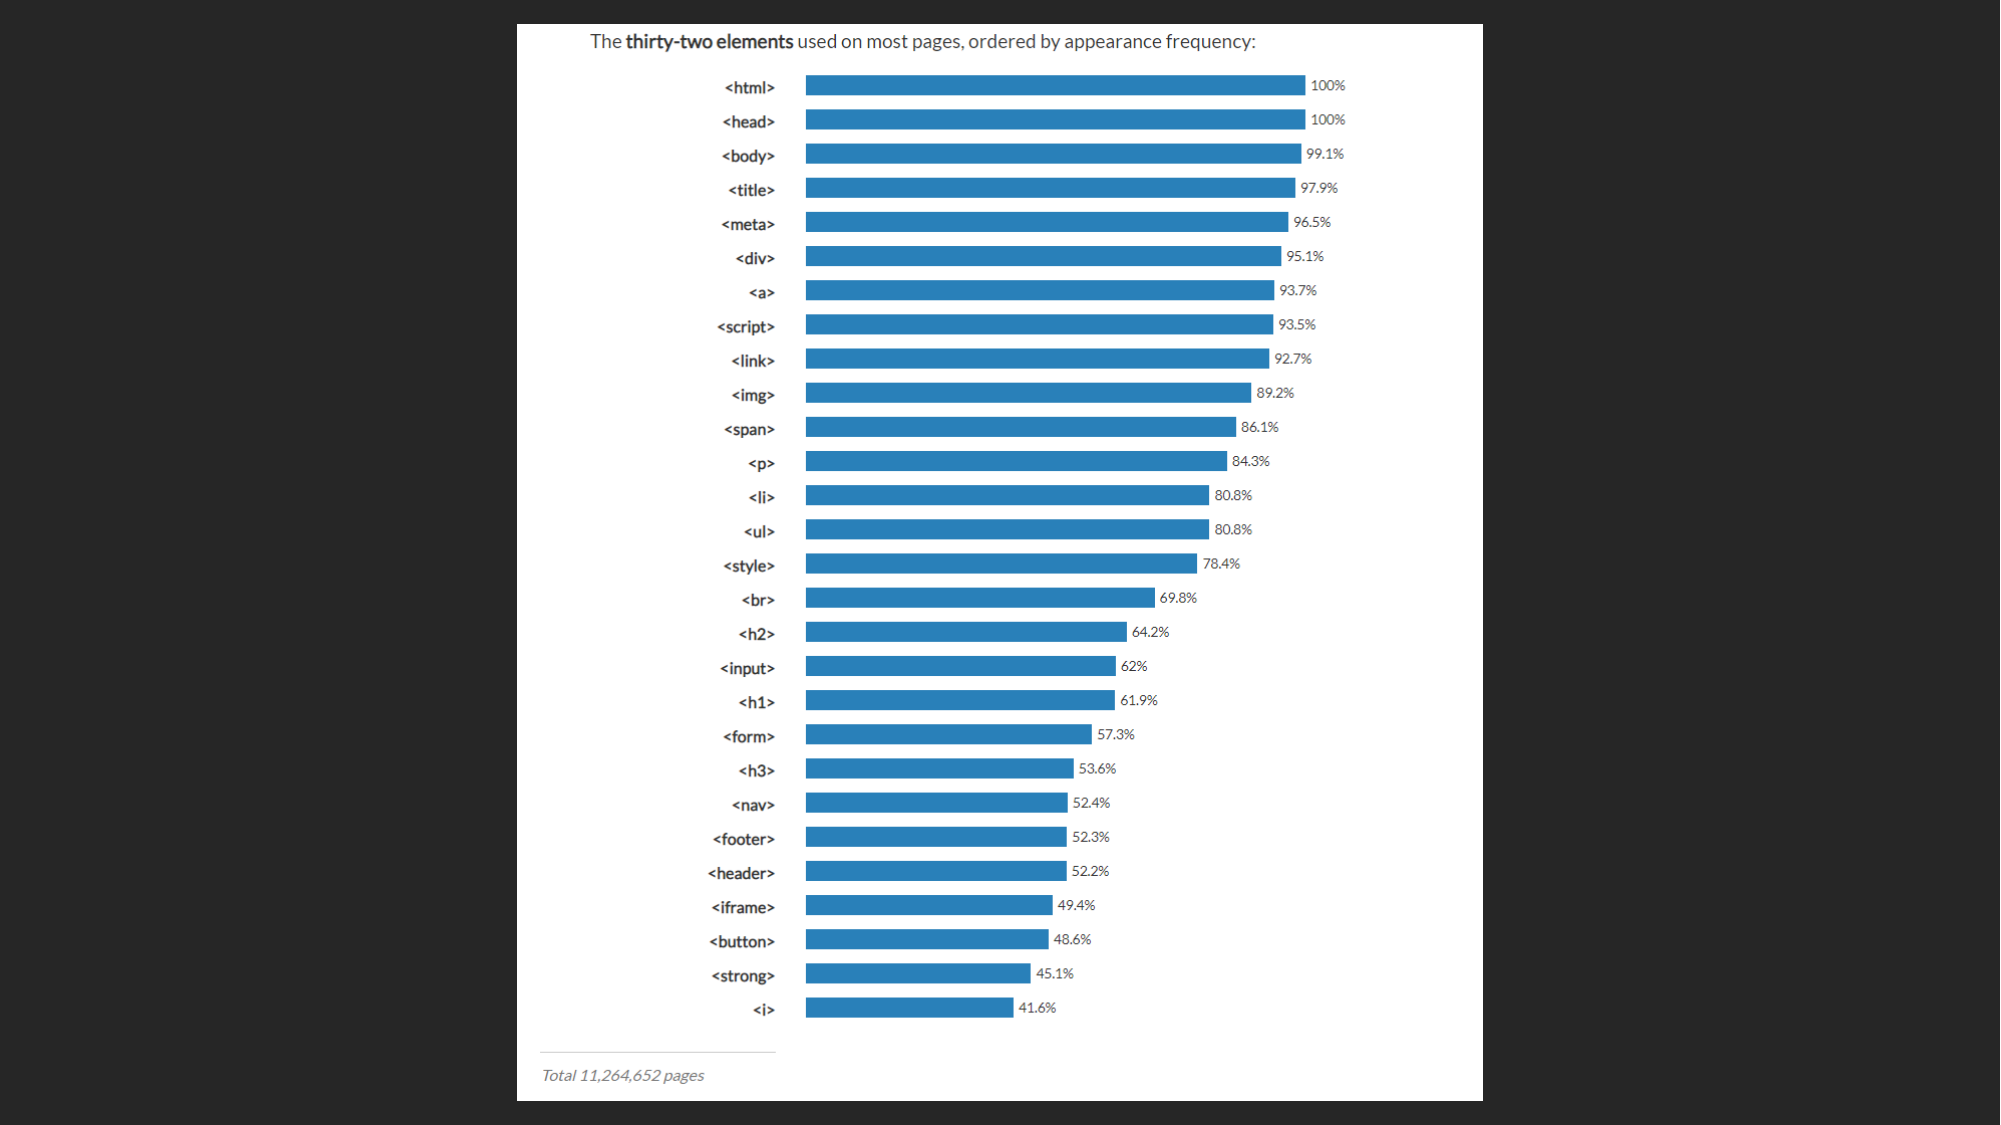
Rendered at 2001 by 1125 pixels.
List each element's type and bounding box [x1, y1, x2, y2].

picture [516, 24, 1484, 1101]
